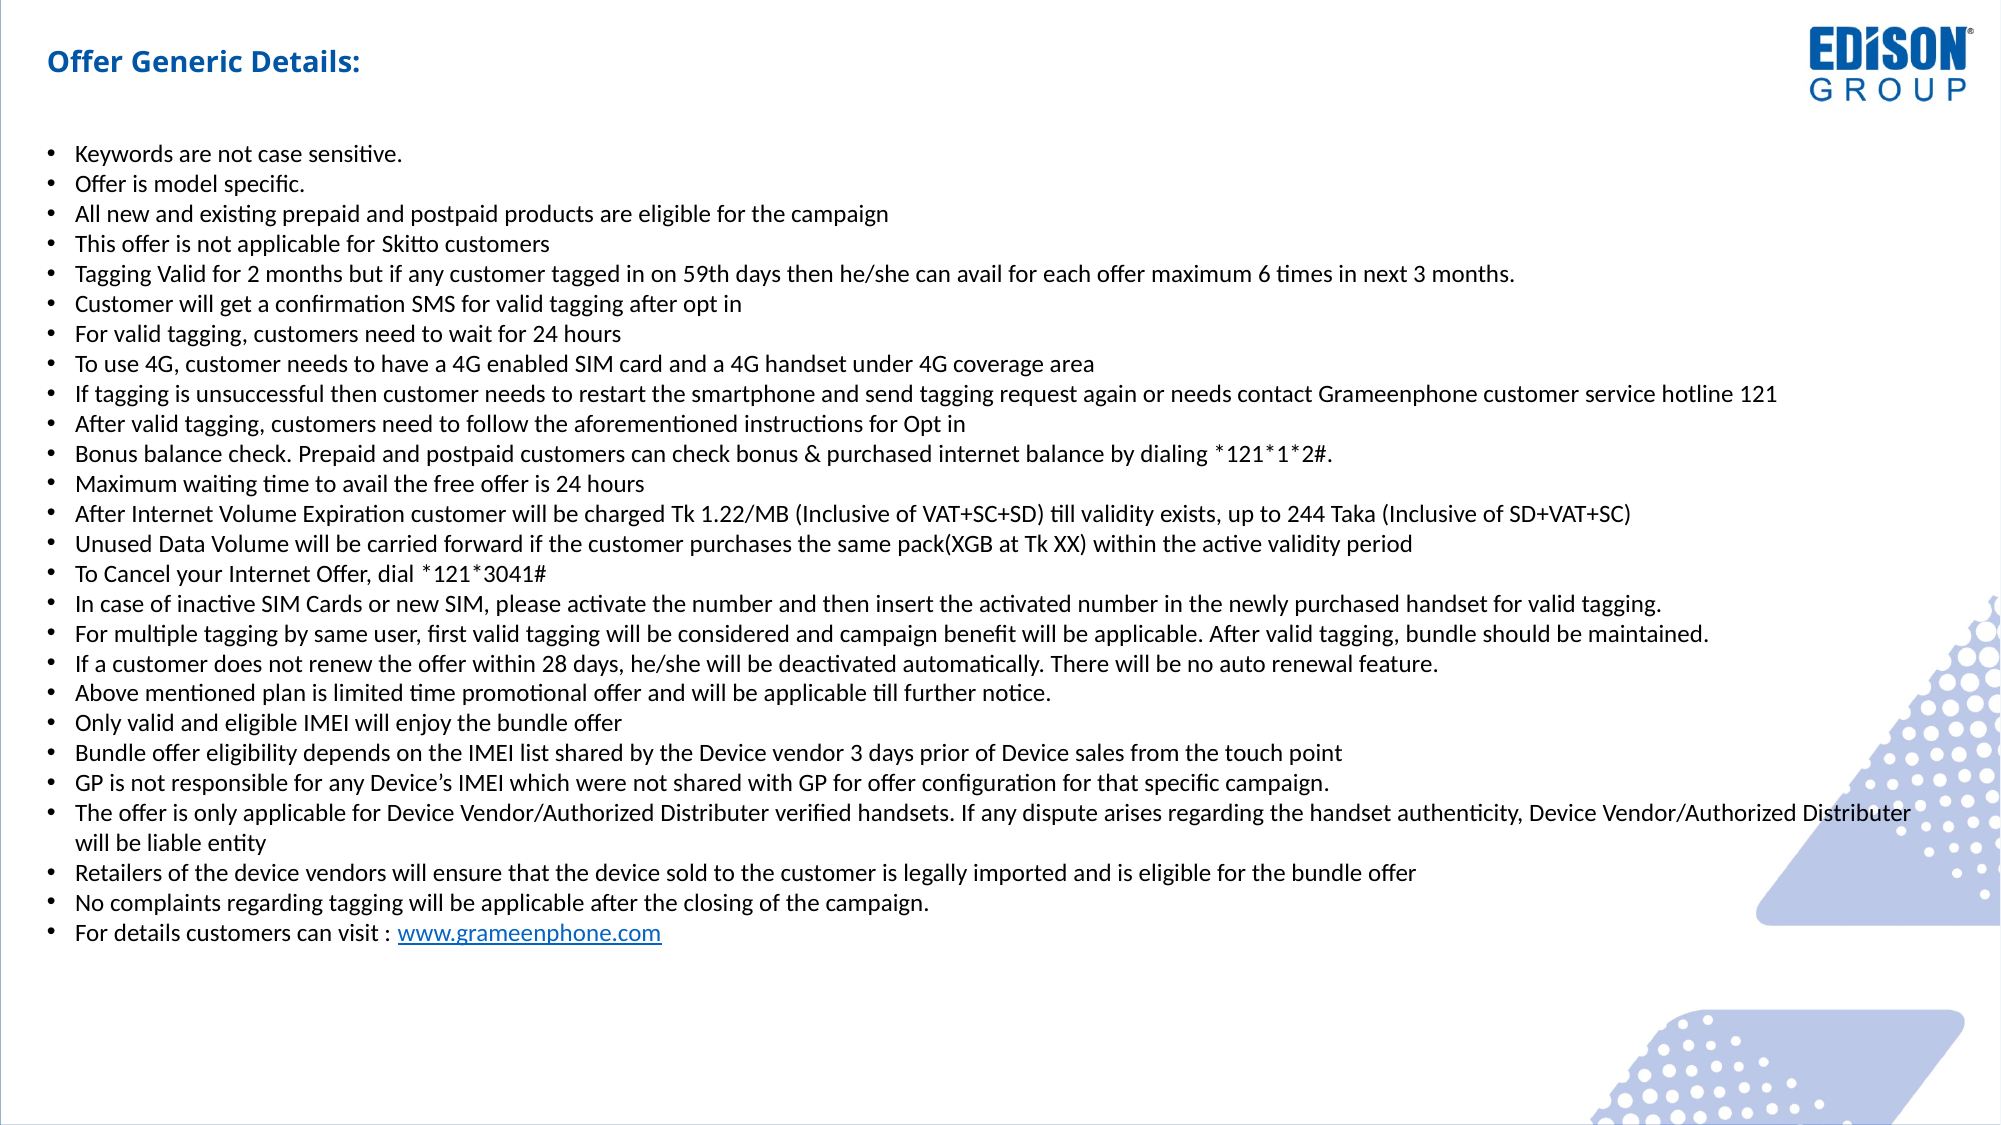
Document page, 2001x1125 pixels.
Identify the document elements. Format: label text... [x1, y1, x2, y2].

picture [0, 0, 2001, 1125]
text_box Offer Generic Details: Keywords are not case sensitive. Offer is model specific. All new and existing prepaid and postpaid products are eligible for the campaign This offer is not applicable for Skitto customers Tagging Valid for 2 months but if any customer tagged in on 59th days then he/she can avail for each offer maximum 6 times in next 3 months. Customer will get a confirmation SMS for valid tagging after opt in For valid tagging, customers need to wait for 24 hours To use 4G, customer needs to have a 4G enabled SIM card and a 4G handset under 4G coverage area If tagging is unsuccessful then customer needs to restart the smartphone and send tagging request again or needs contact Grameenphone customer service hotline 121 After valid tagging, customers need to follow the aforementioned instructions for Opt in Bonus balance check. Prepaid and postpaid customers can check bonus & purchased internet balance by dialing *121*1*2#. Maximum waiting time to avail the free offer is 24 hours After Internet Volume Expiration customer will be charged Tk 1.22/MB (Inclusive of VAT+SC+SD) till validity exists, up to 244 Taka (Inclusive of SD+VAT+SC) Unused Data Volume will be carried forward if the customer purchases the same pack(XGB at Tk XX) within the active validity period To Cancel your Internet Offer, dial *121*3041# In case of inactive SIM Cards or new SIM, please activate the number and then insert the activated number in the newly purchased handset for valid tagging. For multiple tagging by same user, first valid tagging will be considered and campaign benefit will be applicable. After valid tagging, bundle should be maintained. If a customer does not renew the offer within 28 days, he/she will be deactivated automatically. There will be no auto renewal feature. Above mentioned plan is limited time promotional offer and will be applicable till further notice. Only valid and eligible IMEI will enjoy the bundle offer Bundle offer eligibility depends on the IMEI list shared by the Device vendor 3 days prior of Device sales from the touch point GP is not responsible for any Device’s IMEI which were not shared with GP for offer configuration for that specific campaign. The offer is only applicable for Device Vendor/Authorized Distributer verified handsets. If any dispute arises regarding the handset authenticity, Device Vendor/Authorized Distributer will be liable entity Retailers of the device vendors will ensure that the device sold to the customer is legally imported and is eligible for the bundle offer No complaints regarding tagging will be applicable after the closing of the campaign. For details customers can visit : www.grameenphone.com [32, 35, 1968, 954]
